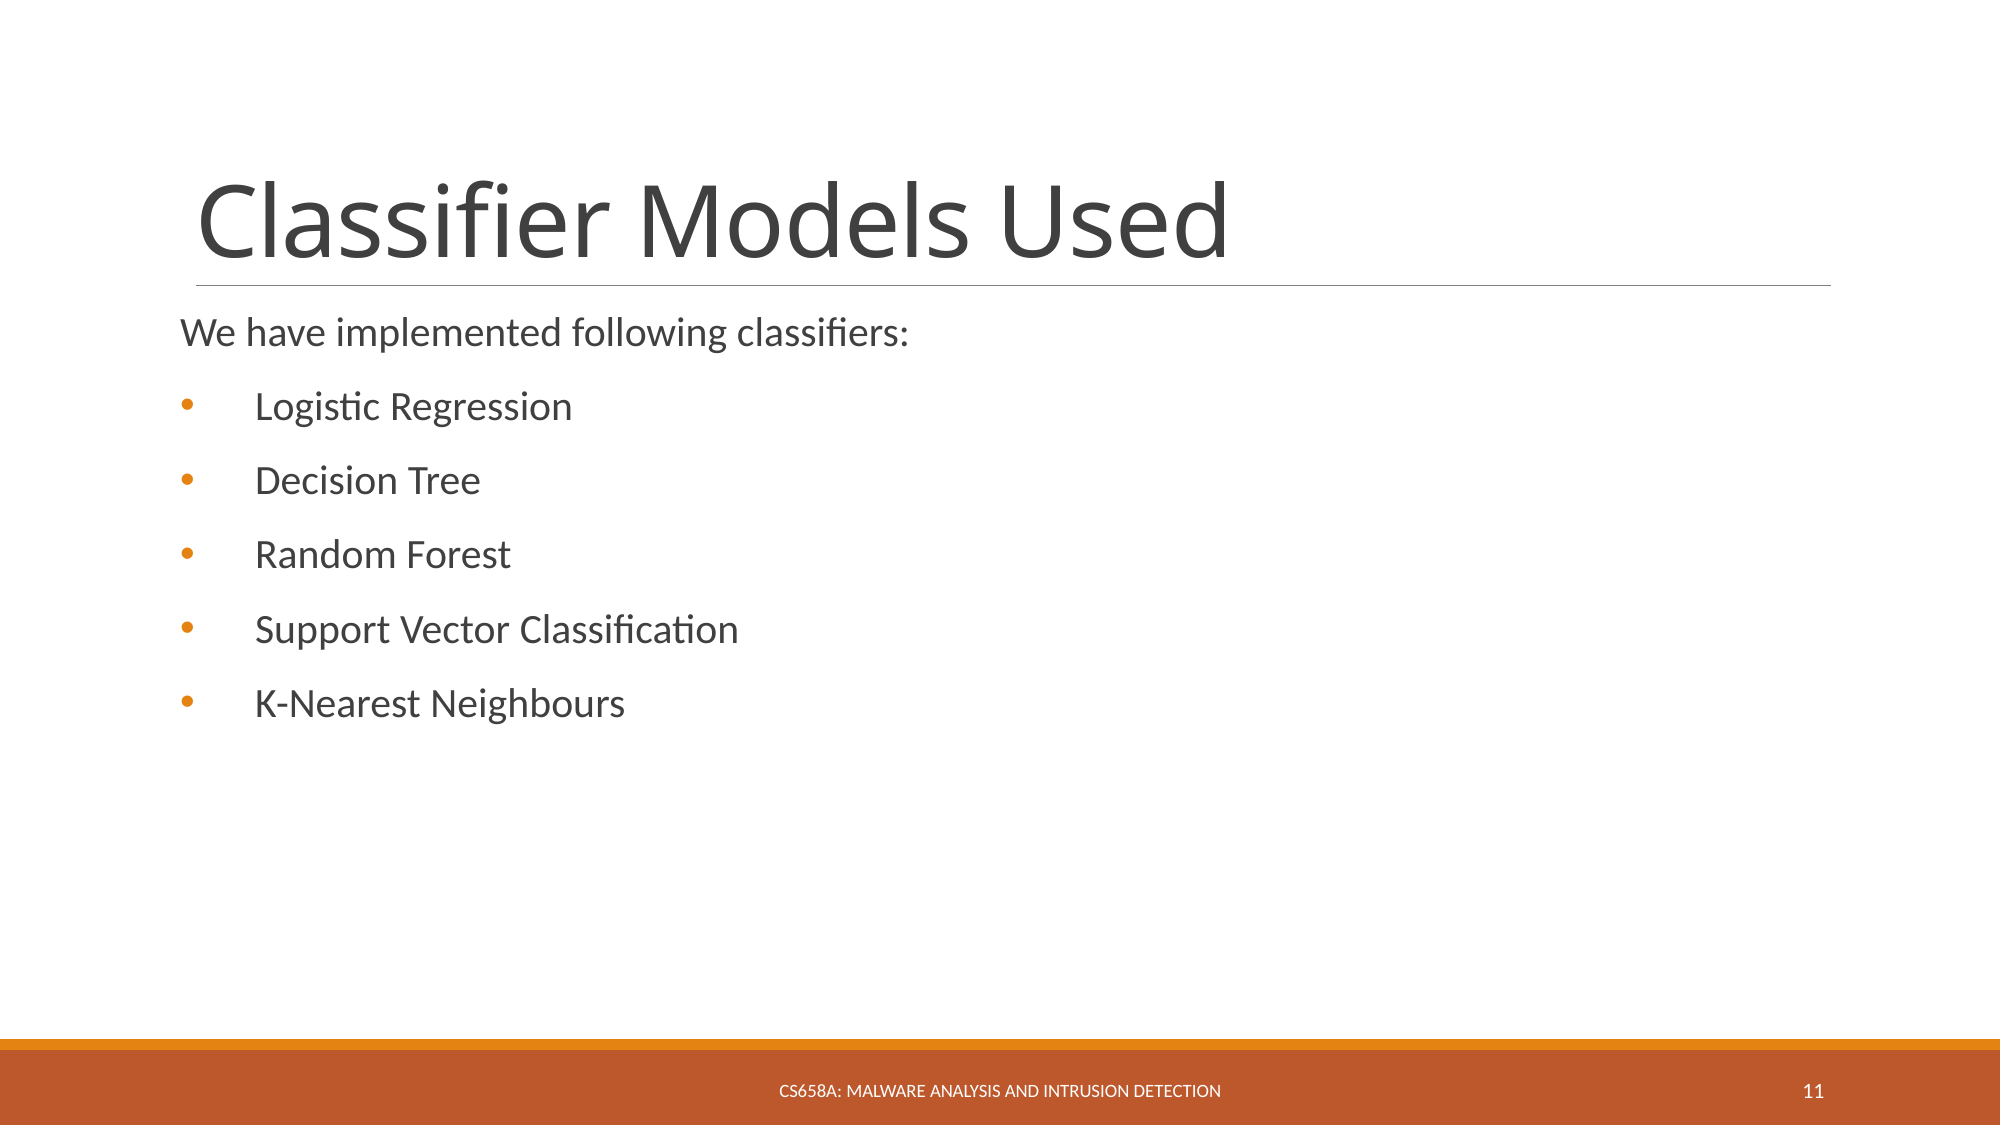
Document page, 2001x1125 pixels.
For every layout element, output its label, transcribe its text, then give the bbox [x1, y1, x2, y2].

footer CS658A: Malware Analysis and Intrusion Detection [604, 1059, 1396, 1120]
title Classifier Models Used [180, 47, 1830, 285]
list We have implemented following classifiers: Logistic Regression Decision Tree Random Forest Support Vector Classification K-Nearest Neighbours [180, 302, 1830, 963]
slide_number 11 [1624, 1059, 1840, 1120]
